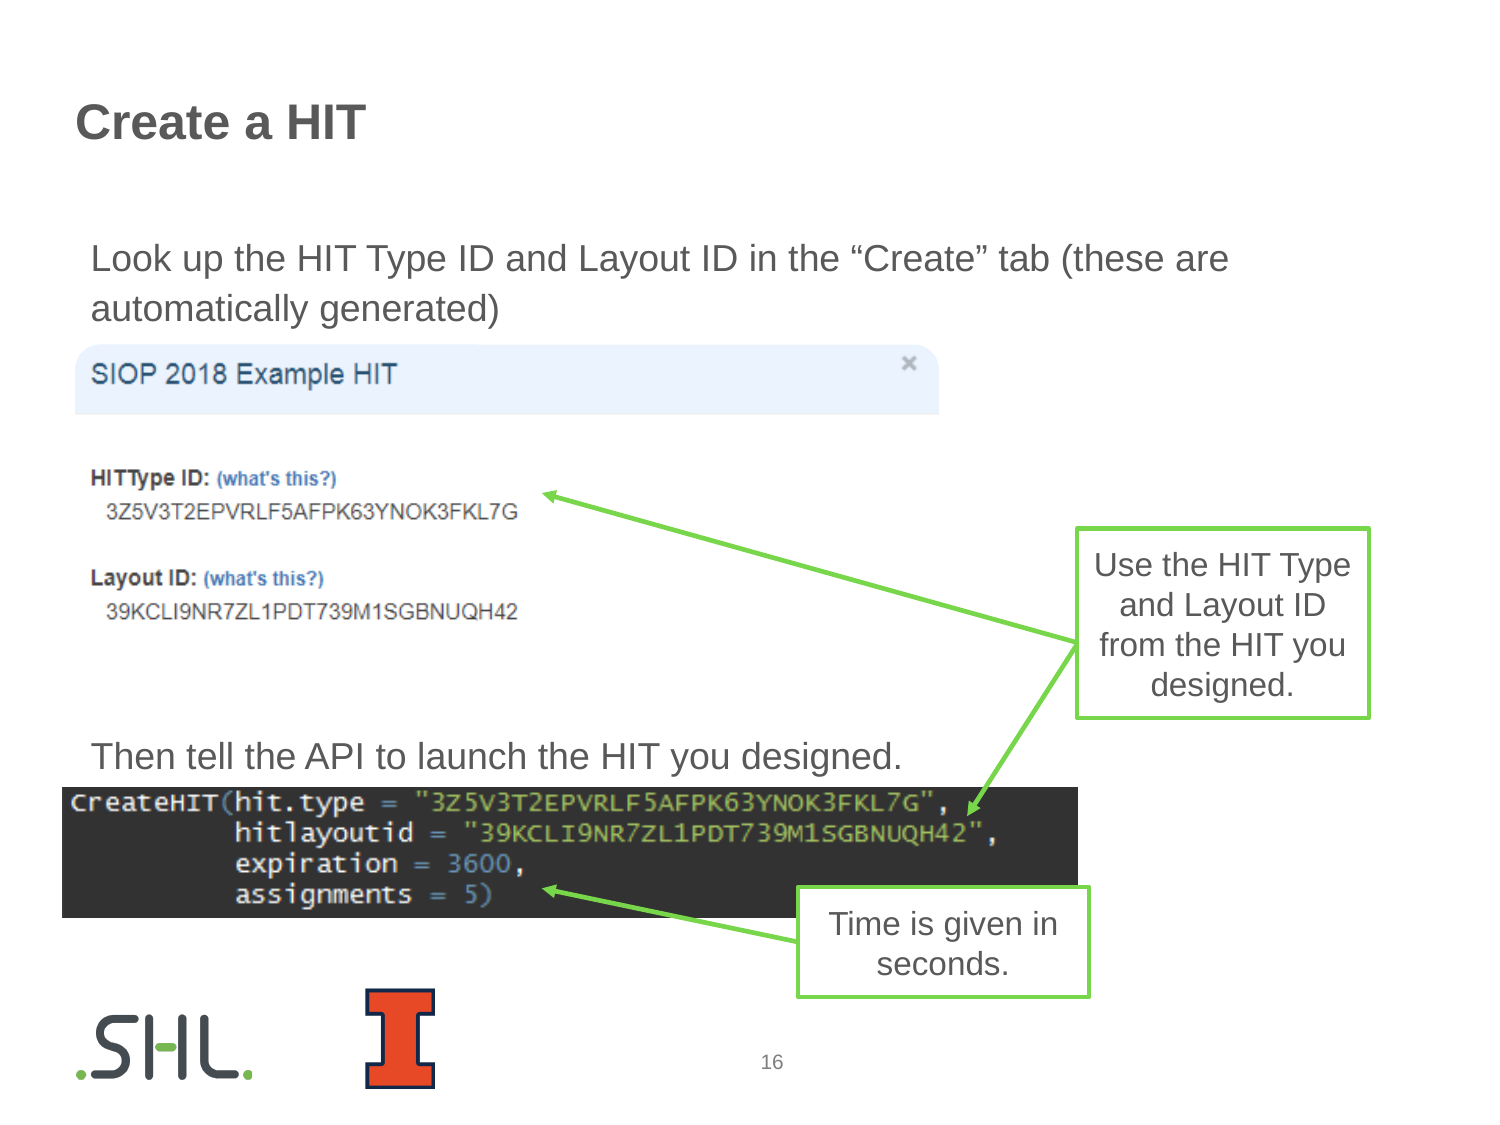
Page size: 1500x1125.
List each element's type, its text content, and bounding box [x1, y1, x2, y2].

text_box Time is given in seconds. [796, 885, 1091, 999]
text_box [541, 888, 798, 943]
picture [76, 1014, 253, 1089]
picture [62, 787, 1078, 919]
picture [74, 344, 940, 639]
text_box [541, 492, 1078, 643]
title Create a HIT [75, 59, 1425, 157]
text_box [966, 643, 1078, 817]
text_box Use the HIT Type and Layout ID from the HIT you designed. [1082, 526, 1371, 720]
picture [365, 988, 435, 1089]
list Look up the HIT Type ID and Layout ID in the “Create” tab (these are automatically generated) Then tell the API to launch the HIT you designed. [75, 222, 1426, 902]
